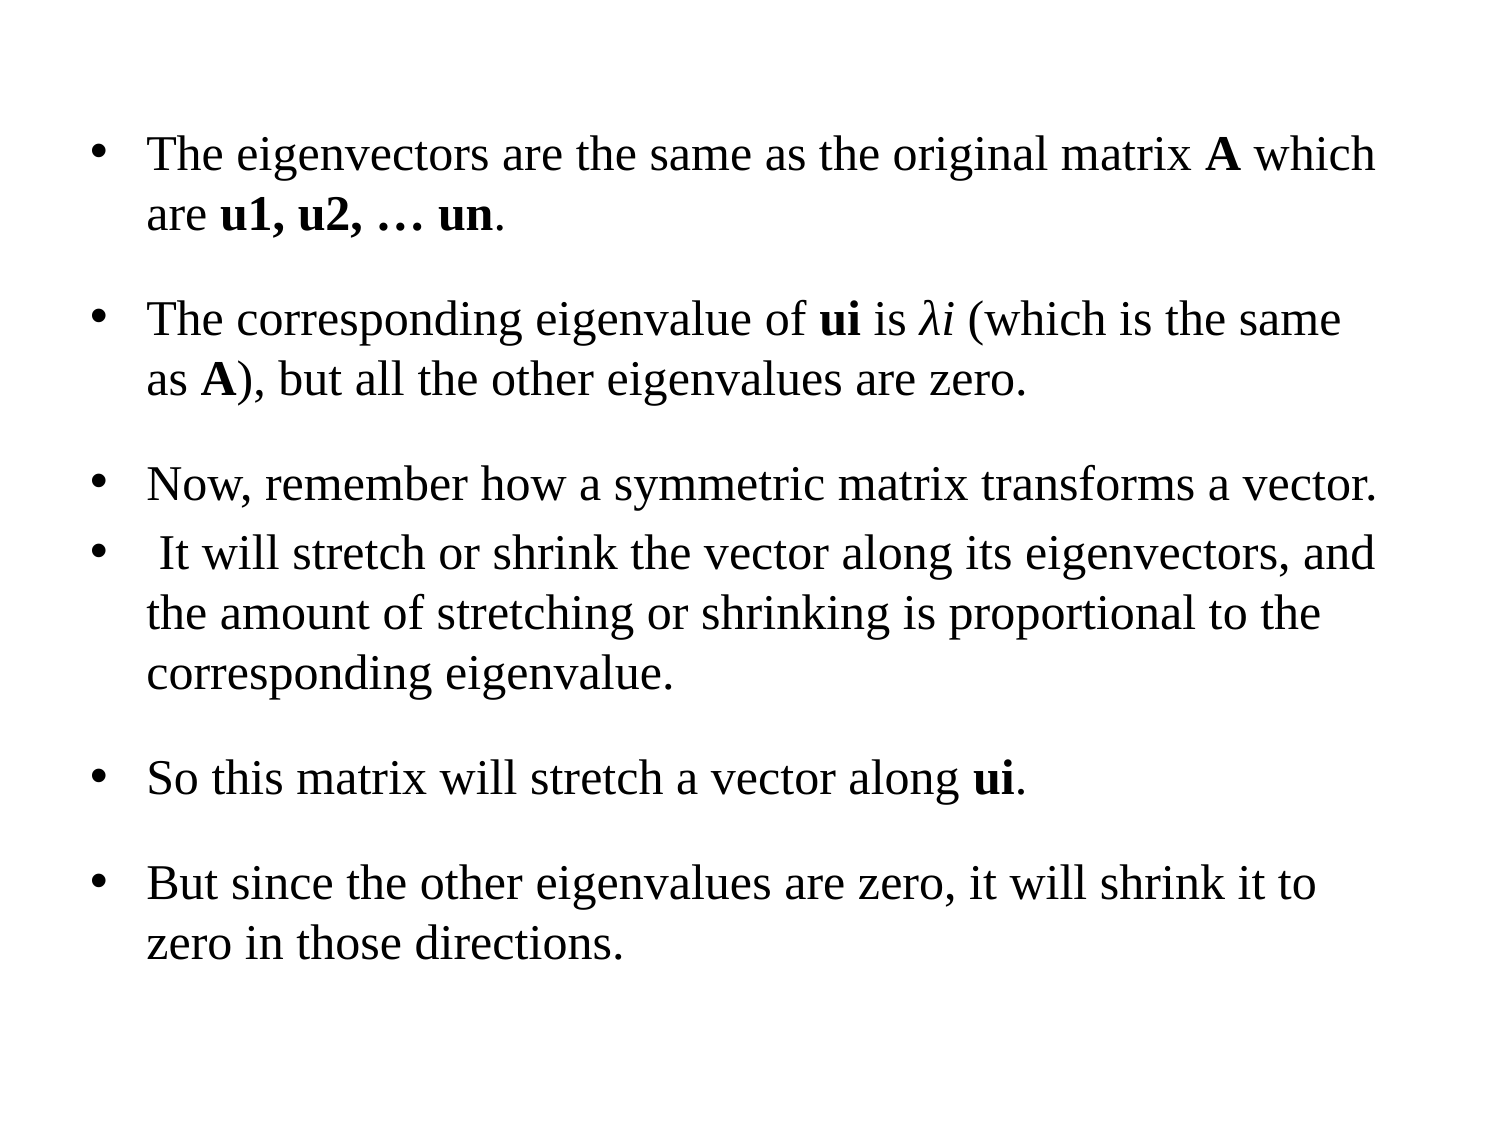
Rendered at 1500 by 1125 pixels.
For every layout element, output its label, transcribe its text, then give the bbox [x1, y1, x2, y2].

list The eigenvectors are the same as the original matrix A which are u1, u2, … un. The corresponding eigenvalue of ui is λi (which is the same as A), but all the other eigenvalues are zero. Now, remember how a symmetric matrix transforms a vector. It will stretch or shrink the vector along its eigenvectors, and the amount of stretching or shrinking is proportional to the corresponding eigenvalue. So this matrix will stretch a vector along ui. But since the other eigenvalues are zero, it will shrink it to zero in those directions. [75, 112, 1425, 1005]
